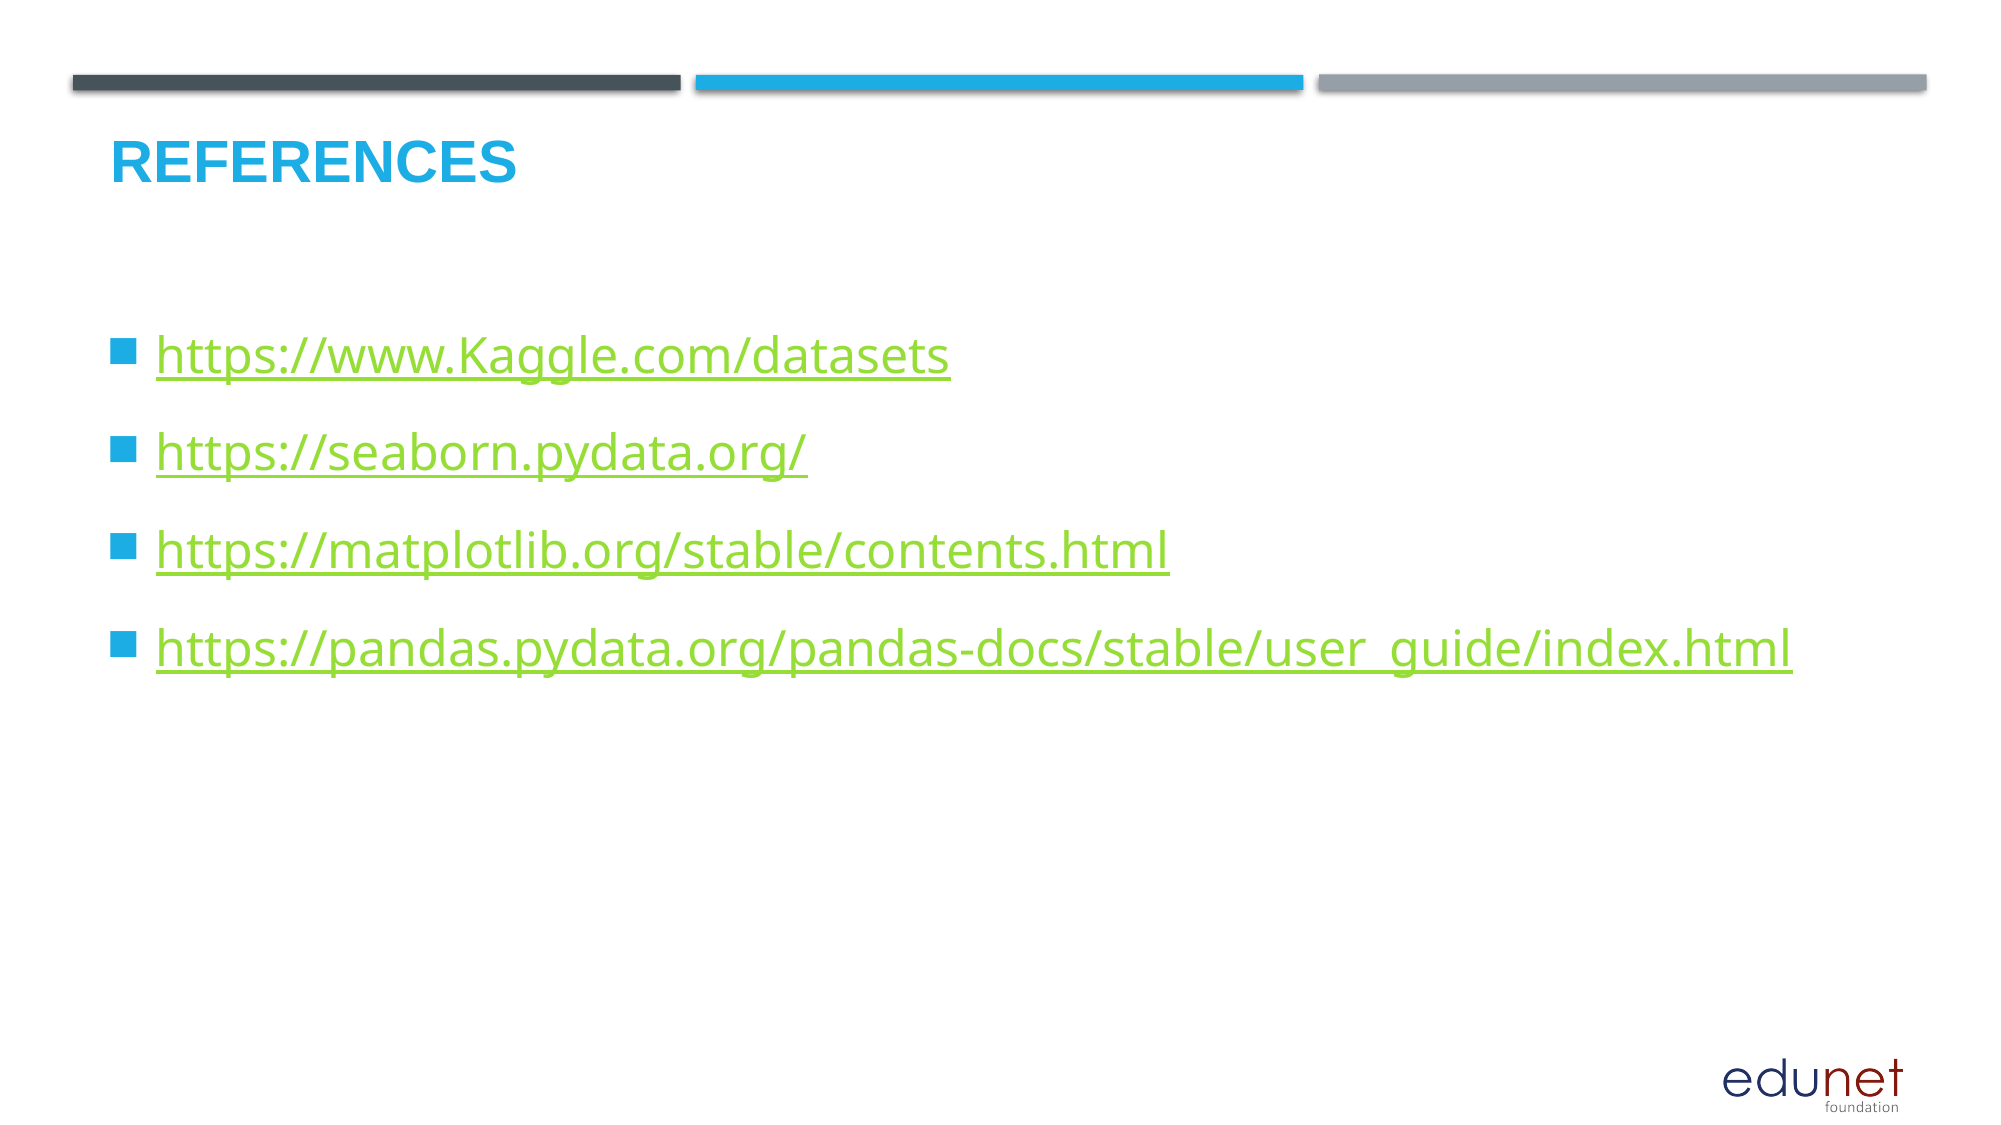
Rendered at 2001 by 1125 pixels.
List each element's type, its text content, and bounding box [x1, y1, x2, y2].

picture [1719, 1056, 1905, 1116]
list https://www.Kaggle.com/datasets https://seaborn.pydata.org/ https://matplotlib.org/stable/contents.html https://pandas.pydata.org/pandas-docs/stable/user_guide/index.html [90, 308, 1900, 1076]
title References [95, 115, 1905, 203]
